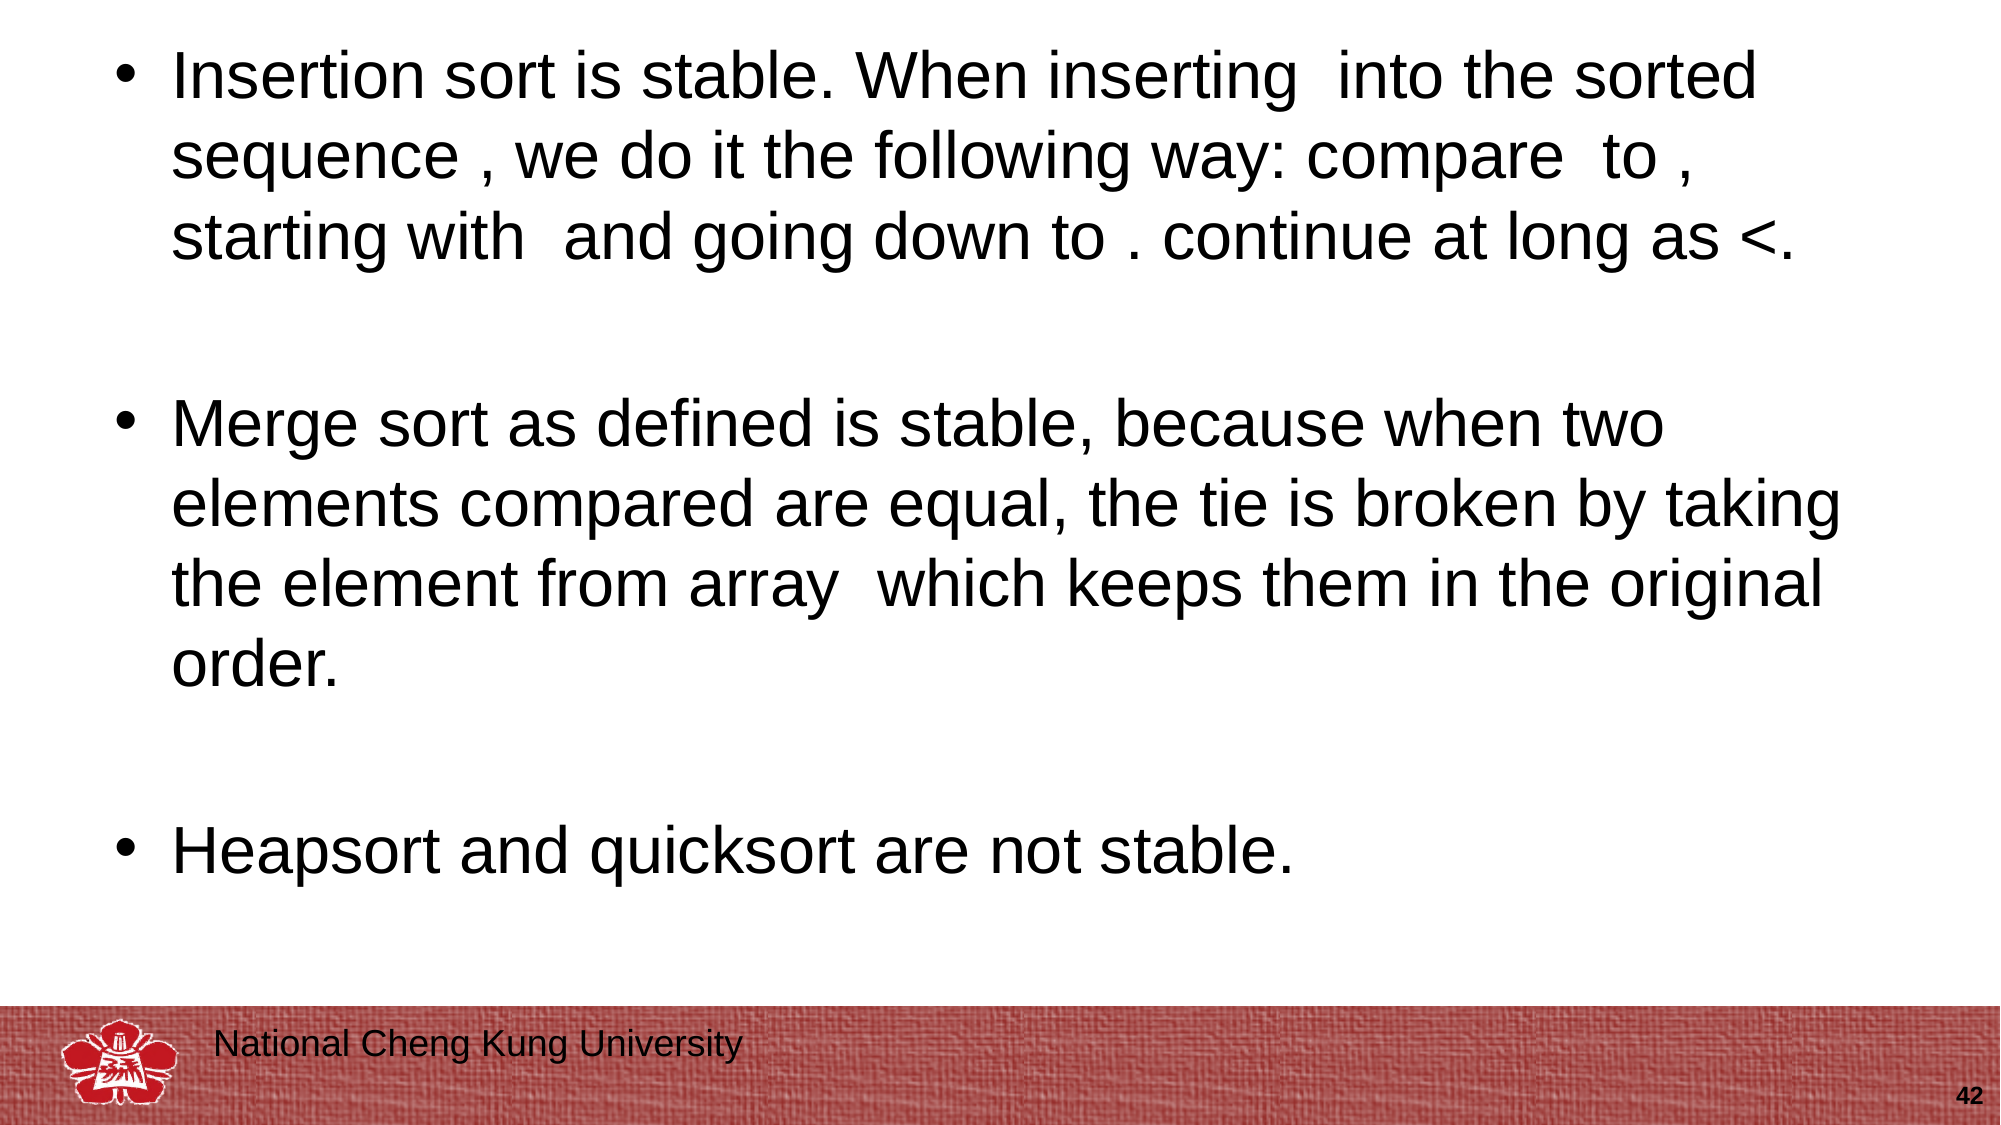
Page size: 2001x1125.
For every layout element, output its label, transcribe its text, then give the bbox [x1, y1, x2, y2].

picture [39, 1006, 197, 1125]
slide_number 42 [1873, 1064, 2000, 1125]
